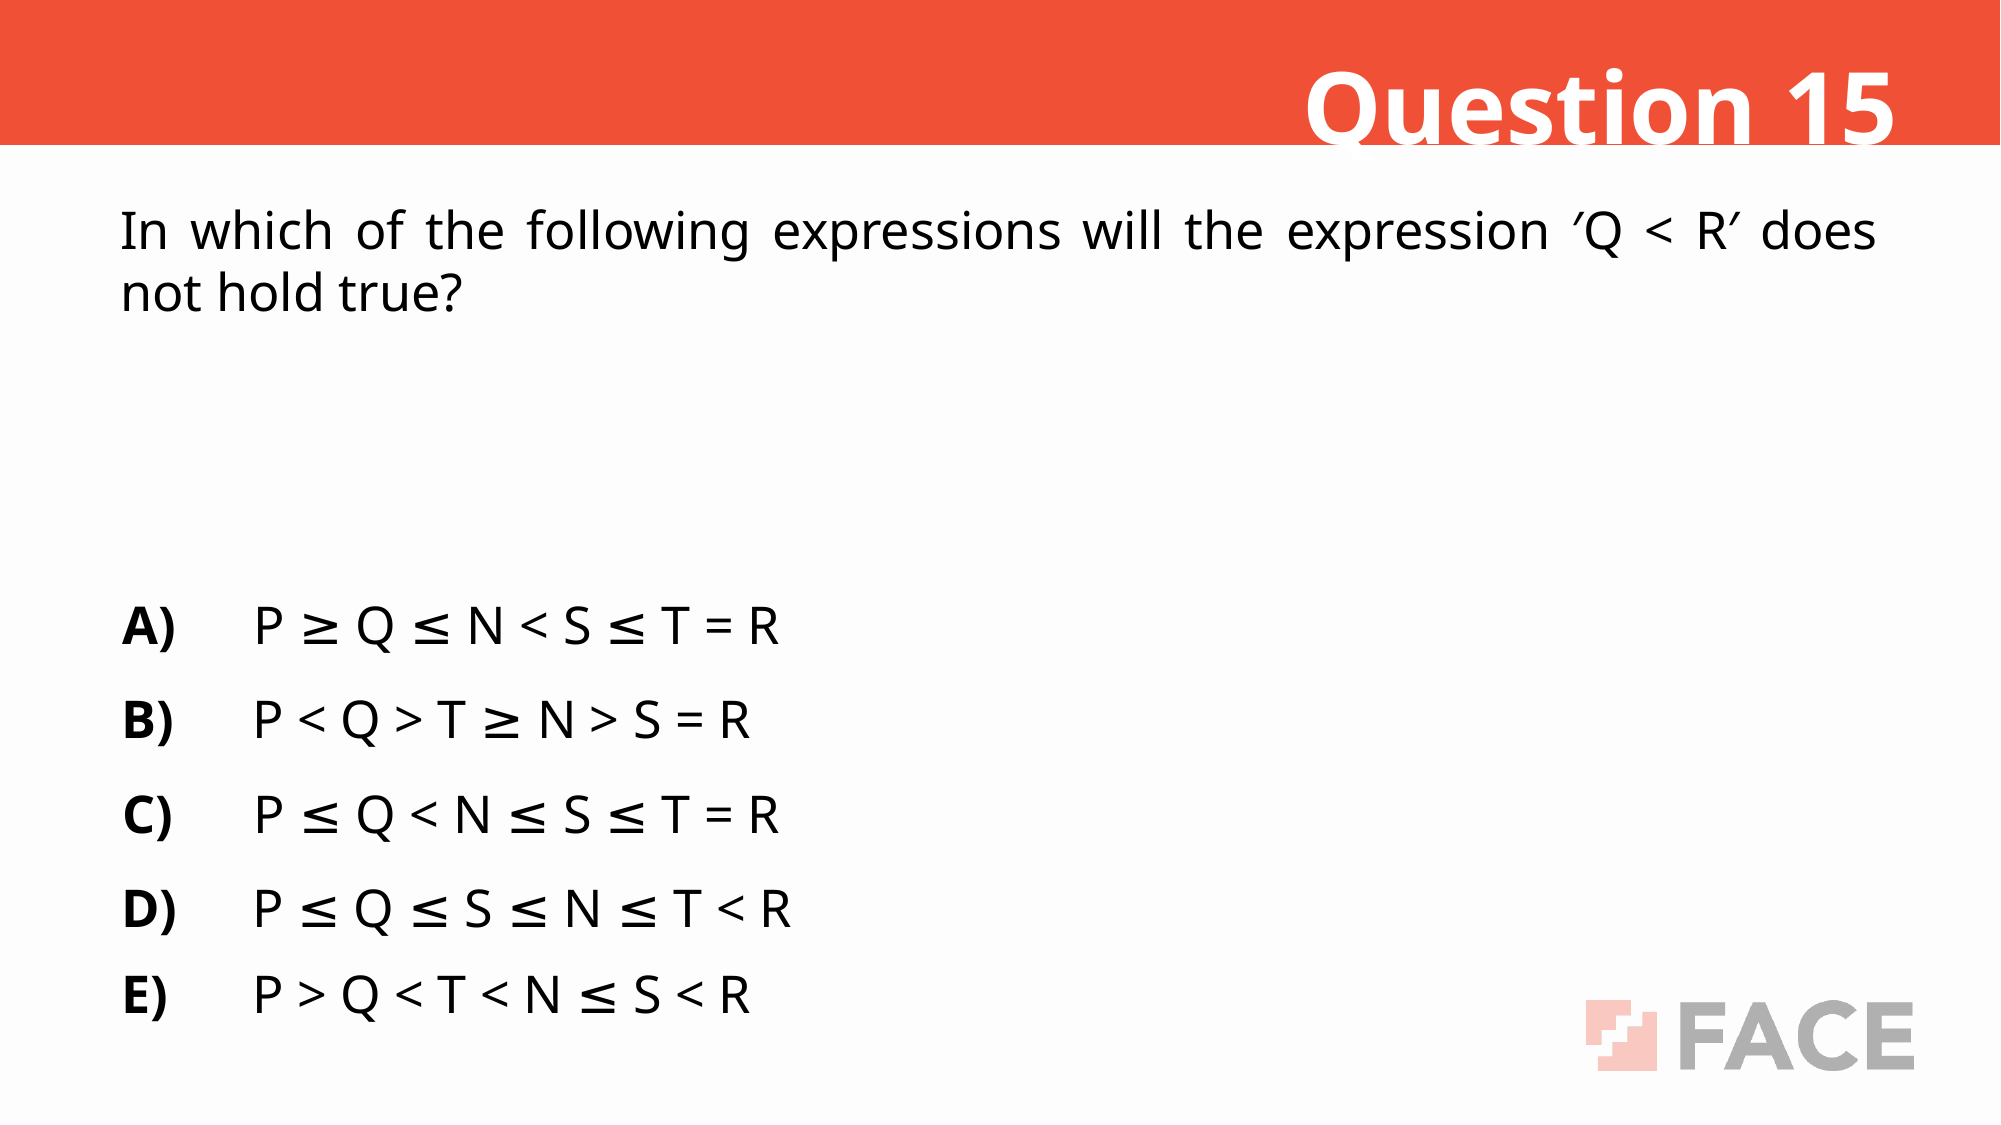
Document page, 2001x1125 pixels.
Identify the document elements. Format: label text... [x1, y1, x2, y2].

text_box A) [107, 553, 223, 663]
text_box P < Q > T ≥ N > S = R [237, 647, 1894, 757]
text_box [0, 0, 2000, 147]
picture [1586, 1000, 1914, 1072]
text_box C) [107, 742, 223, 852]
text_box Question 15 [638, 37, 1914, 173]
text_box P ≥ Q ≤ N < S ≤ T = R [238, 553, 1896, 663]
text_box P ≤ Q ≤ S ≤ N ≤ T < R [237, 836, 1894, 923]
text_box P > Q < T < N ≤ S < R [237, 923, 1894, 1032]
text_box P ≤ Q < N ≤ S ≤ T = R [238, 742, 1896, 852]
text_box B) [106, 647, 221, 757]
text_box E) [106, 923, 221, 1032]
text_box D) [106, 836, 221, 923]
text_box In which of the following expressions will the expression ′Q < R′ does not hold true? [105, 189, 1895, 330]
